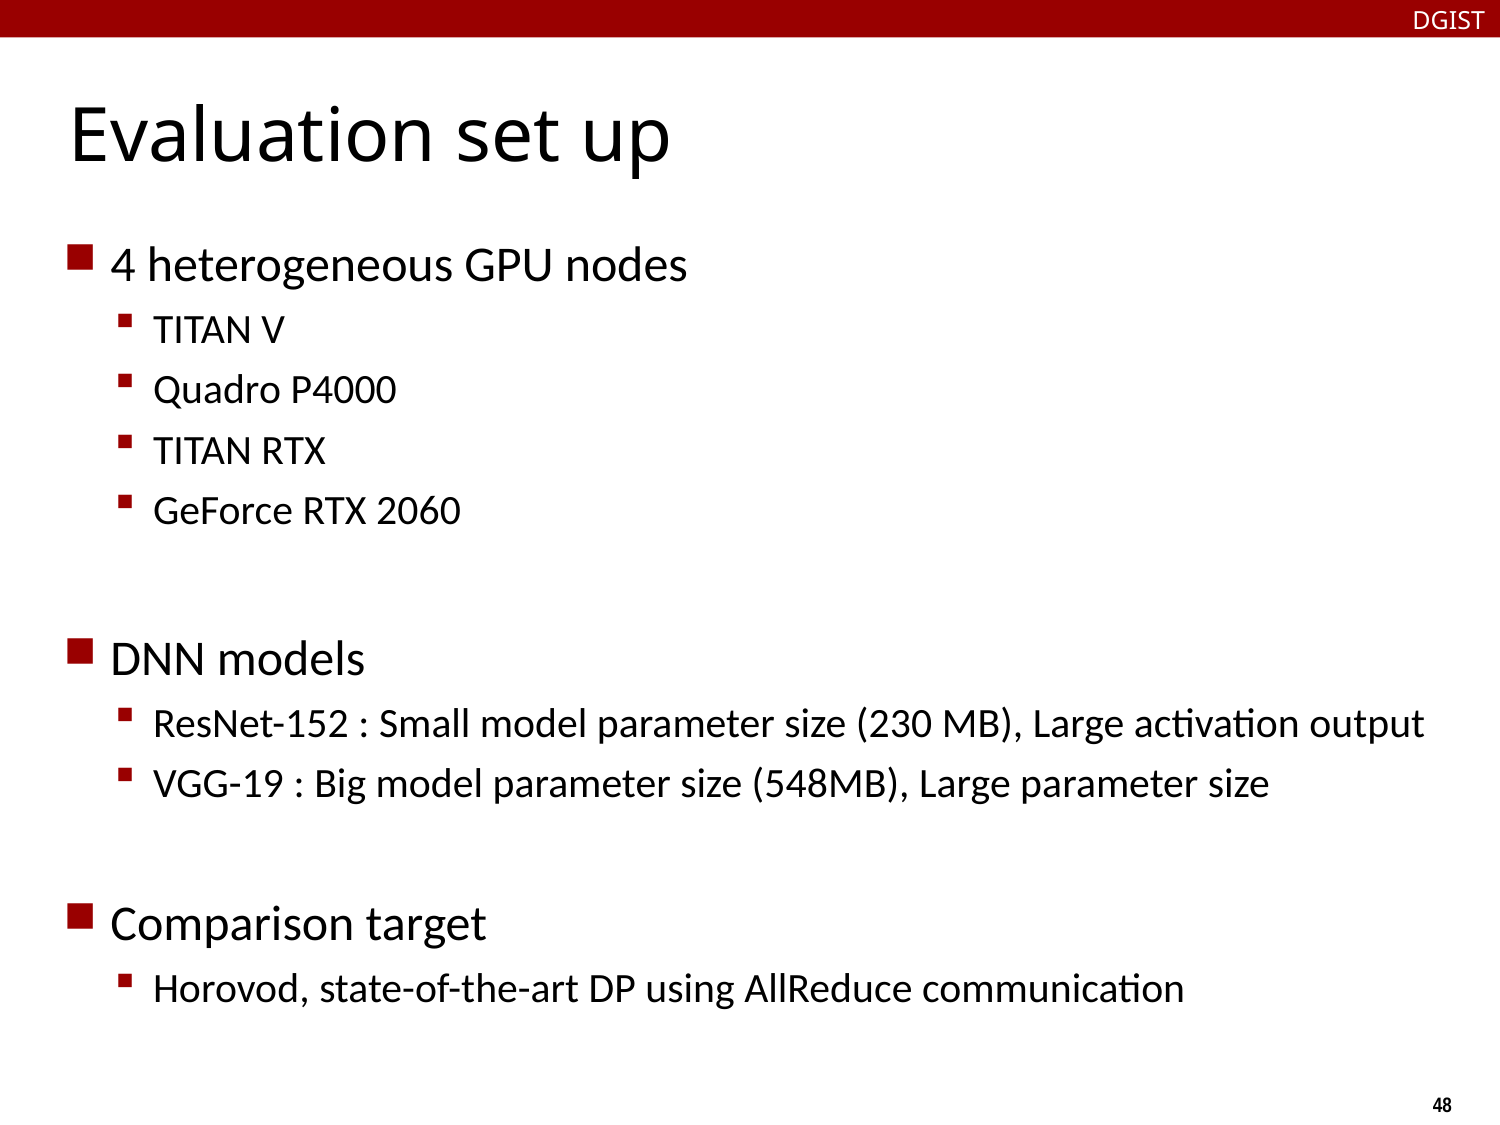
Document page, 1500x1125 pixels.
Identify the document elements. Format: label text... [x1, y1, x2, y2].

list 4 heterogeneous GPU nodes TITAN V Quadro P4000 TITAN RTX GeForce RTX 2060 DNN models ResNet-152 : Small model parameter size (230 MB), Large activation output VGG-19 : Big model parameter size (548MB), Large parameter size Comparison target Horovod, state-of-the-art DP using AllReduce communication [62, 224, 1438, 563]
text_box [0, 0, 1500, 38]
title Evaluation set up [62, 41, 1438, 222]
text_box DGIST [1412, 4, 1500, 34]
